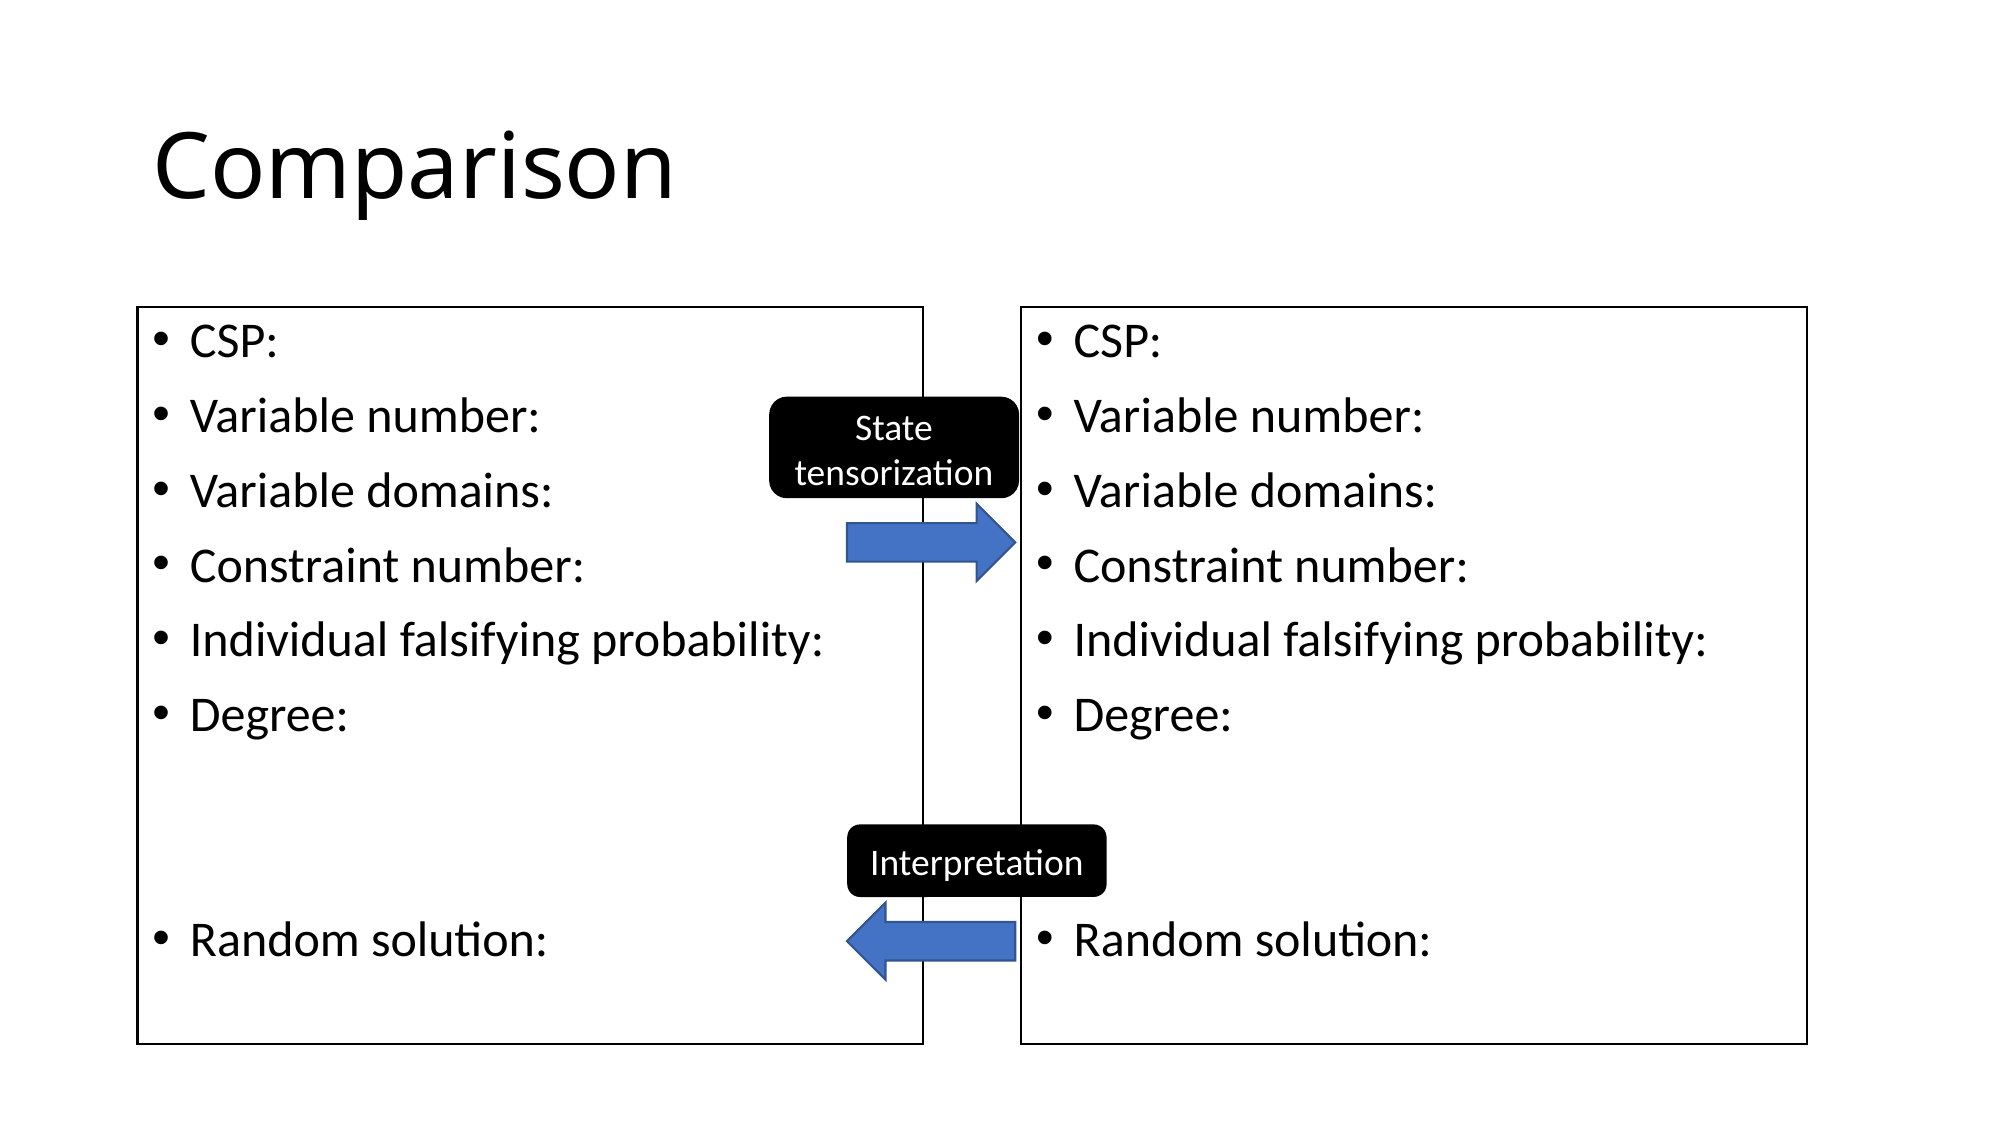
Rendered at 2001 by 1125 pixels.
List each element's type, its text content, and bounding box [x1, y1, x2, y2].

text_box [845, 501, 1017, 584]
text_box Interpretation [847, 824, 1107, 898]
text_box [845, 900, 1017, 983]
text_box State tensorization [769, 396, 1020, 499]
title Comparison [137, 59, 1863, 278]
